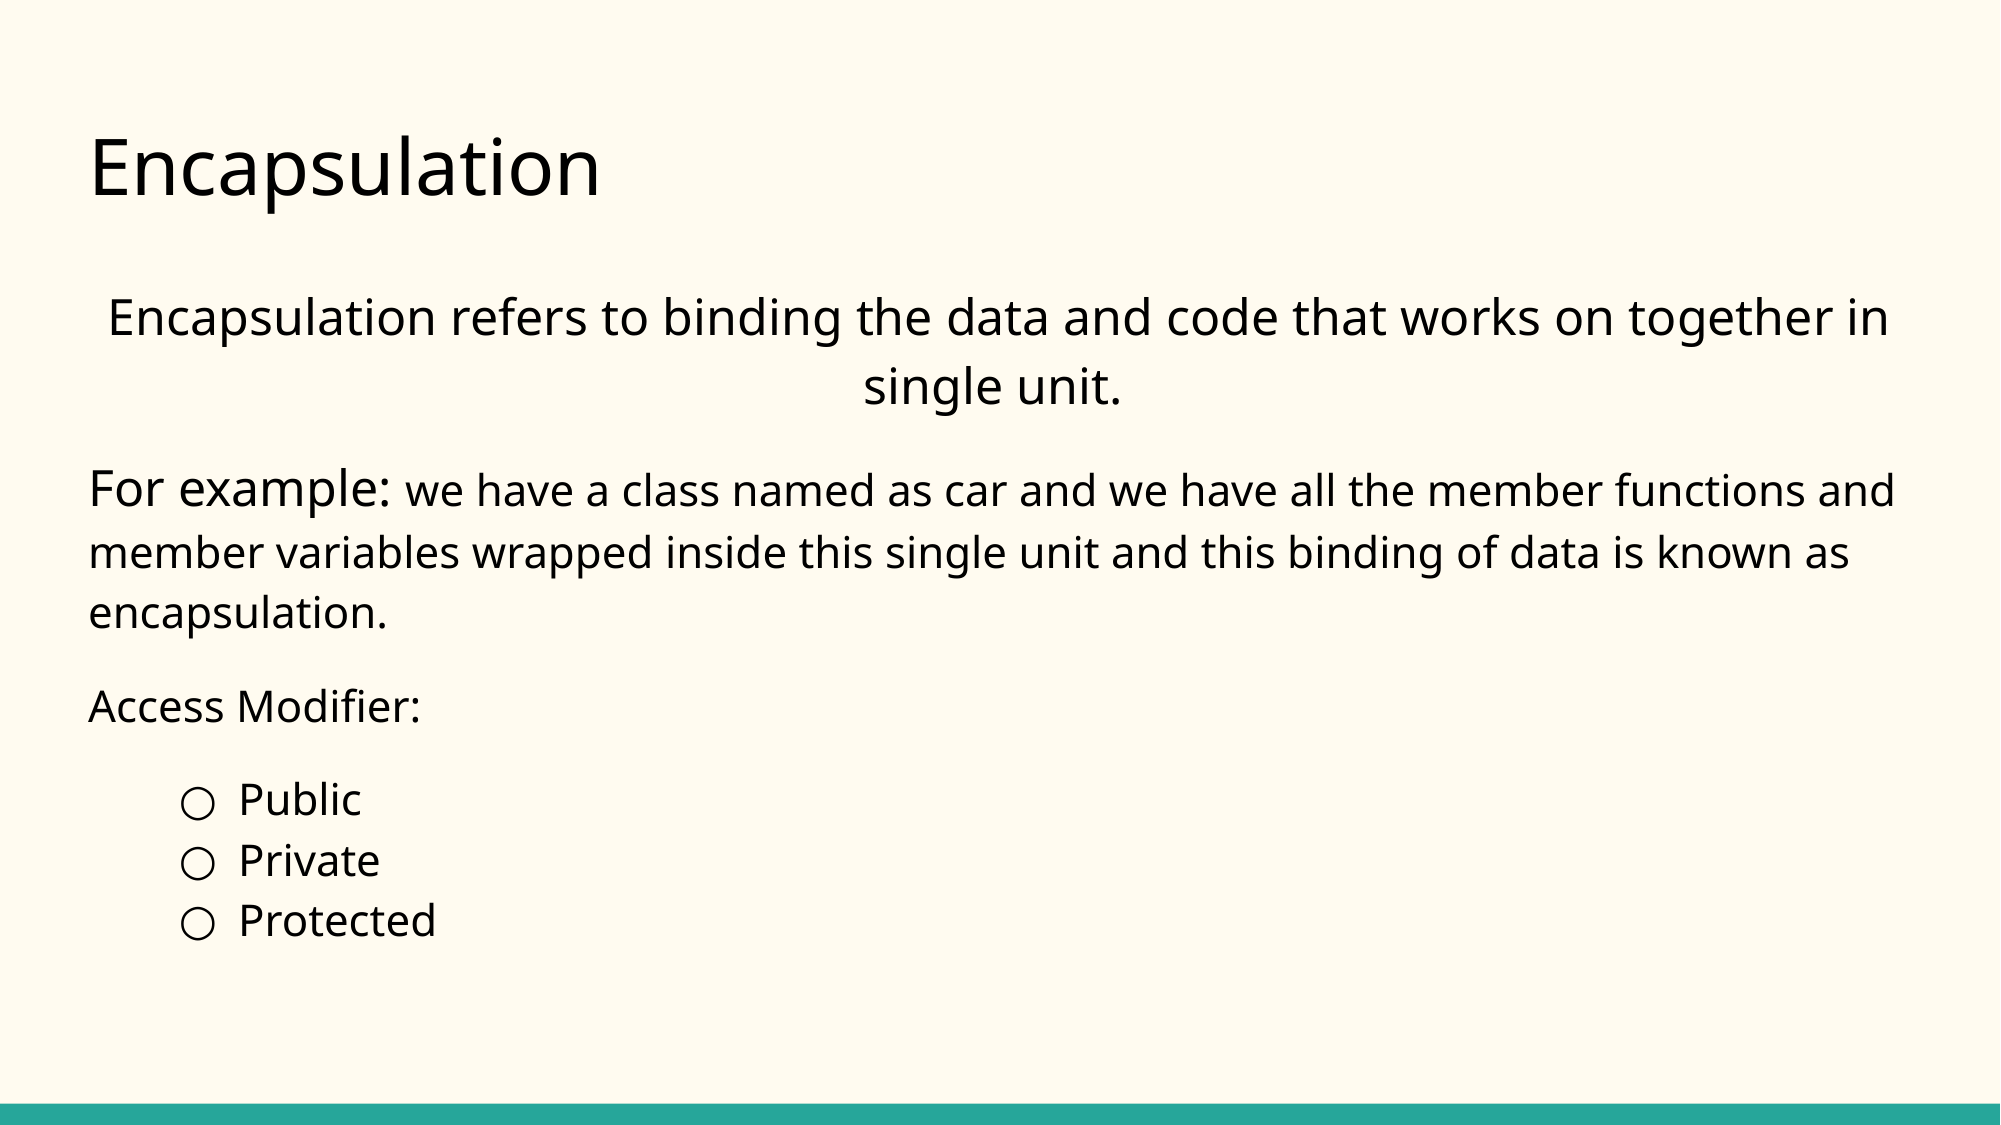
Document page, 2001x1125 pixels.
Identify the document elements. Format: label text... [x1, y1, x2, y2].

list Encapsulation refers to binding the data and code that works on together in single unit. For example: we have a class named as car and we have all the member functions and member variables wrapped inside this single unit and this binding of data is known as encapsulation. Access Modifier: Public Private Protected [68, 256, 1932, 1000]
title Encapsulation [68, 97, 1932, 232]
